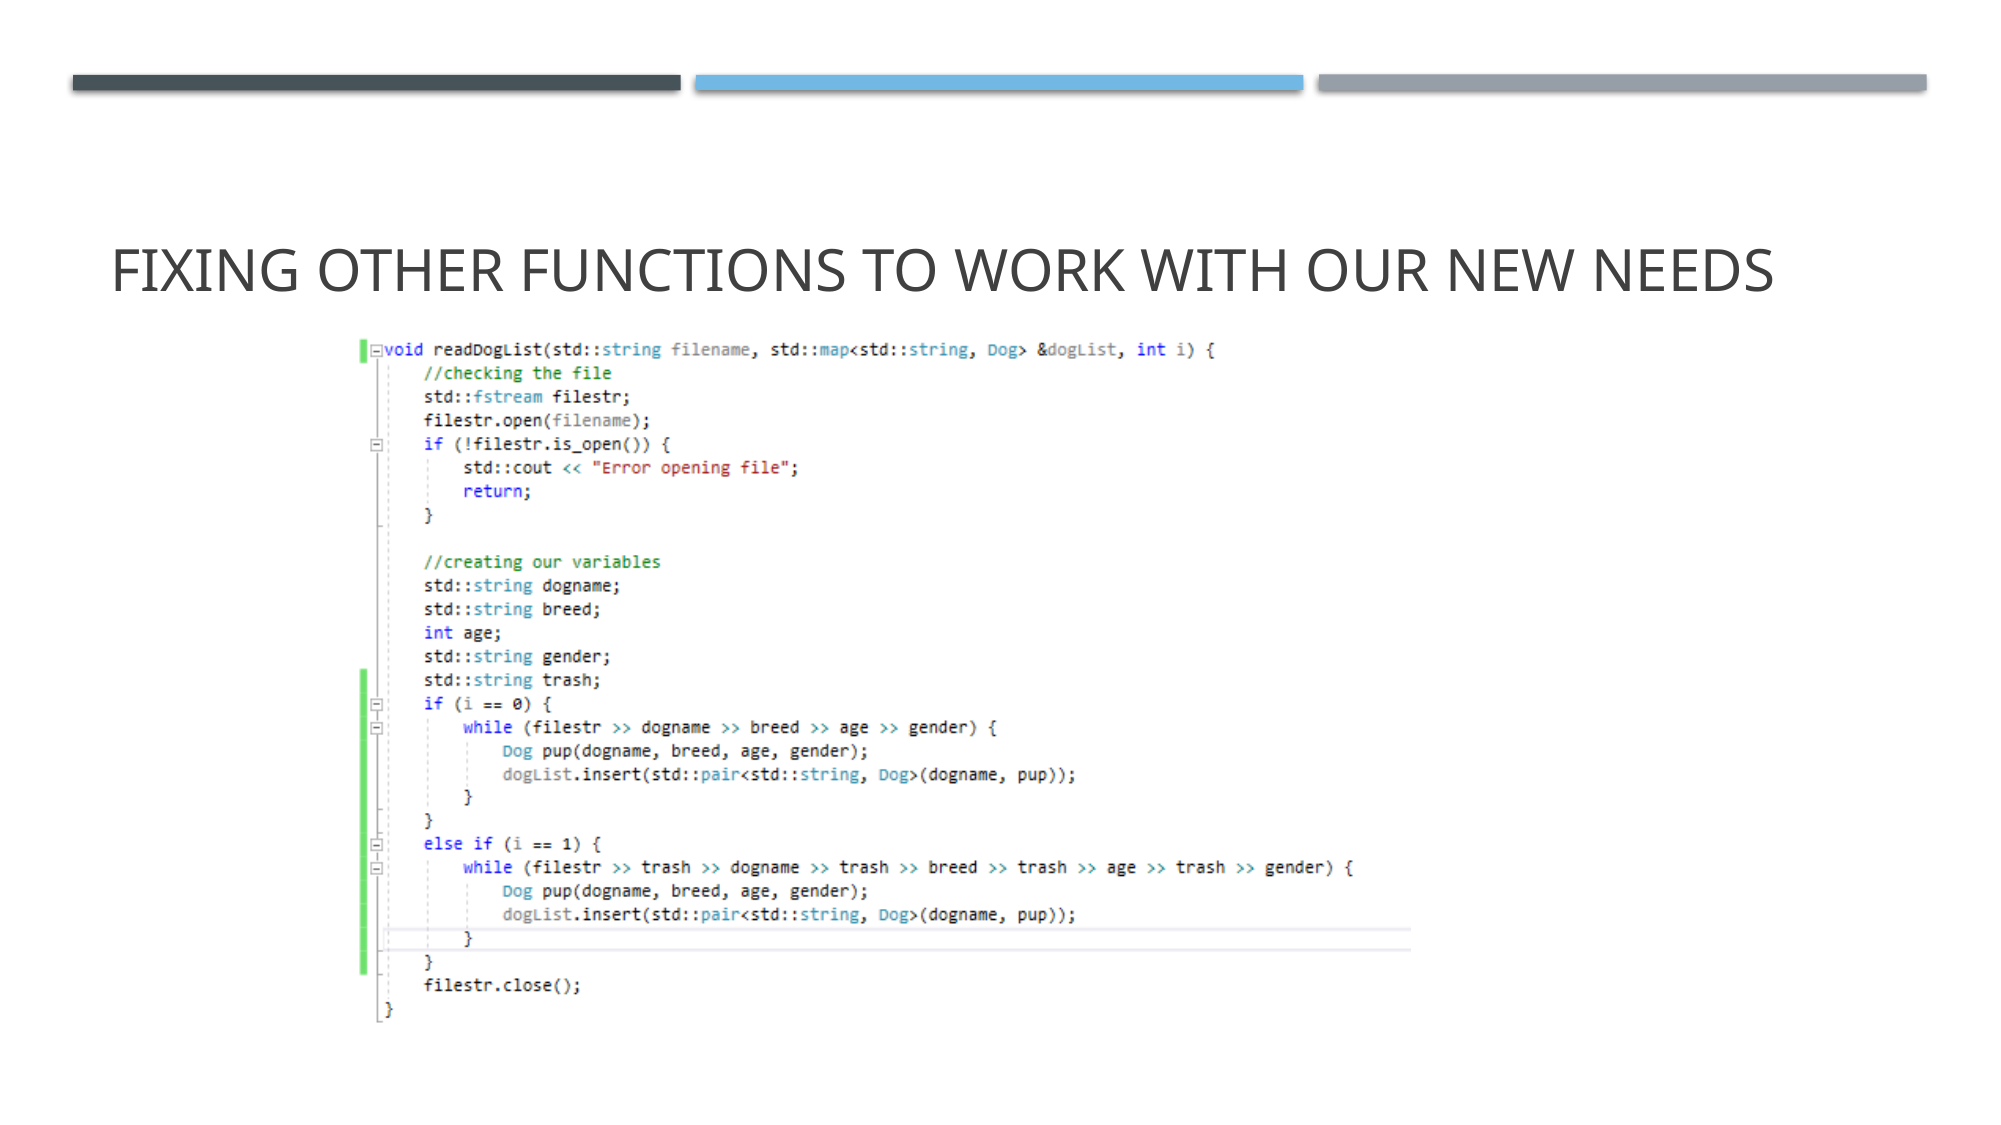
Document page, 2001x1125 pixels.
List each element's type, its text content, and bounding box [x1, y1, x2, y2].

title Fixing other functions to work with our new needs [95, 115, 1905, 311]
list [347, 328, 1411, 1037]
